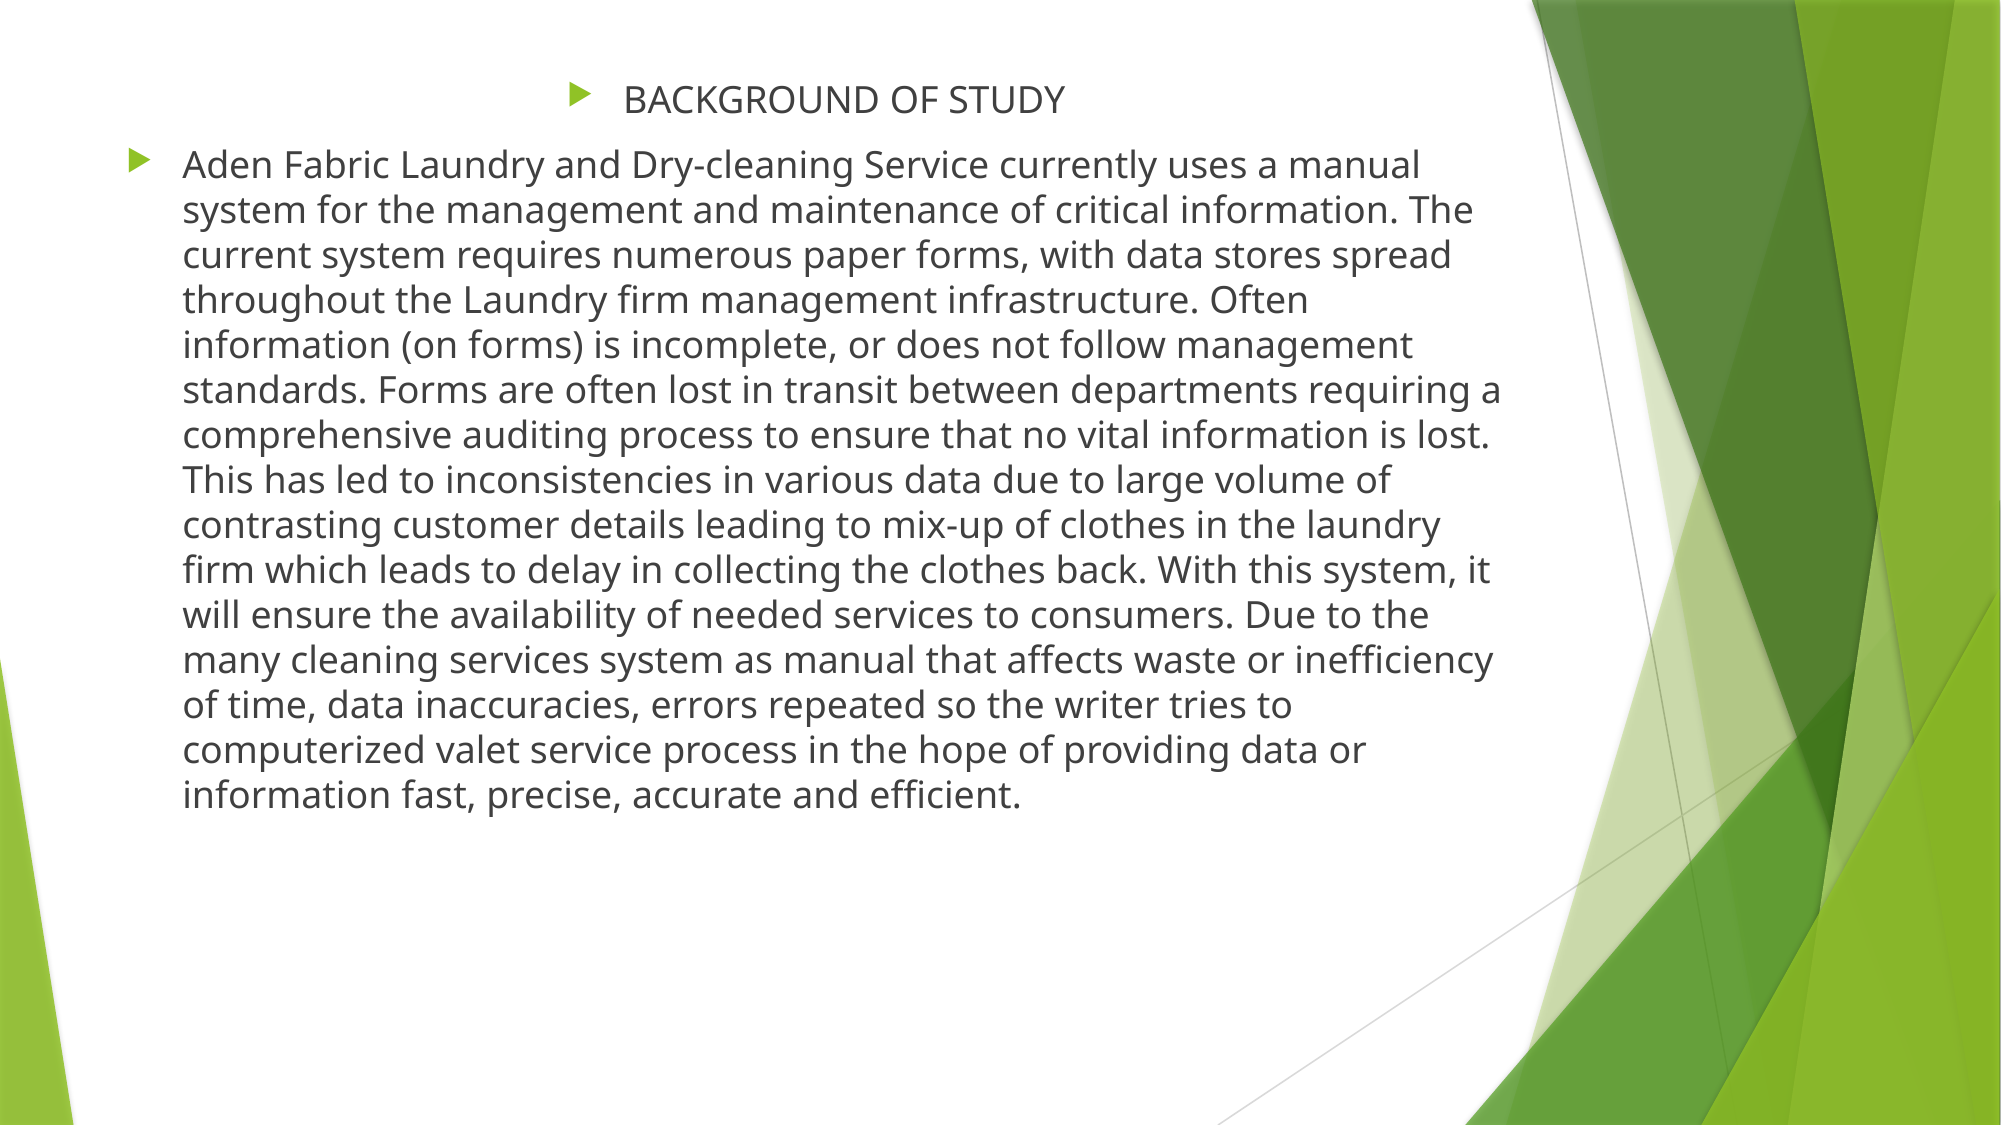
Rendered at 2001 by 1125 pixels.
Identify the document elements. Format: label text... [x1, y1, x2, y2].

list BACKGROUND OF STUDY Aden Fabric Laundry and Dry-cleaning Service currently uses a manual system for the management and maintenance of critical information. The current system requires numerous paper forms, with data stores spread throughout the Laundry firm management infrastructure. Often information (on forms) is incomplete, or does not follow management standards. Forms are often lost in transit between departments requiring a comprehensive auditing process to ensure that no vital information is lost. This has led to inconsistencies in various data due to large volume of contrasting customer details leading to mix-up of clothes in the laundry firm which leads to delay in collecting the clothes back. With this system, it will ensure the availability of needed services to consumers. Due to the many cleaning services system as manual that affects waste or inefficiency of time, data inaccuracies, errors repeated so the writer tries to computerized valet service process in the hope of providing data or information fast, precise, accurate and efficient. [111, 68, 1522, 1066]
